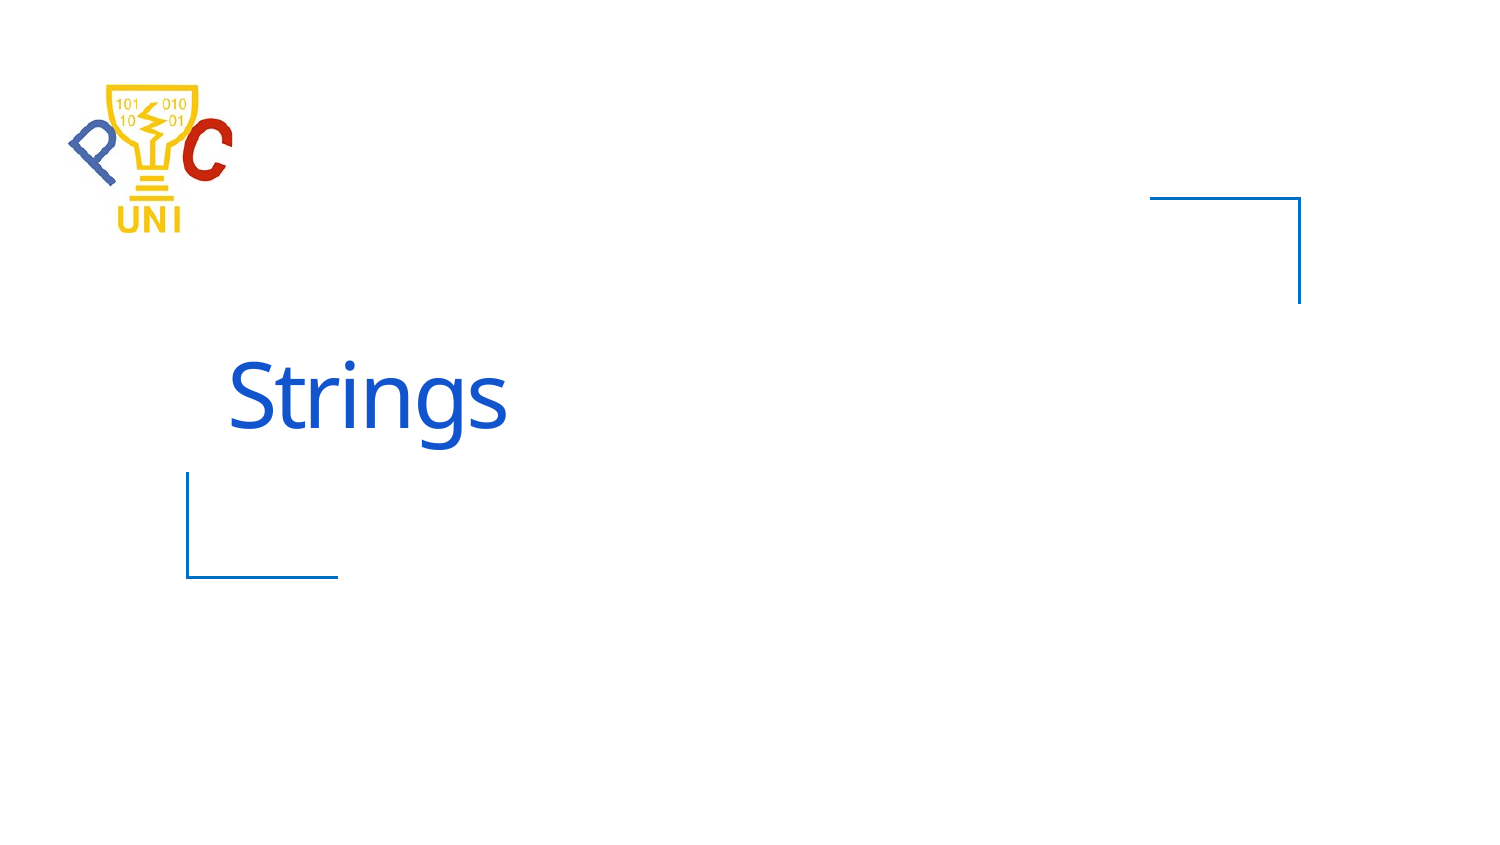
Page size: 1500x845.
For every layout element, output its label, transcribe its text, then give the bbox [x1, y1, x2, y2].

title Strings [225, 334, 1275, 478]
text_box [67, 84, 233, 233]
